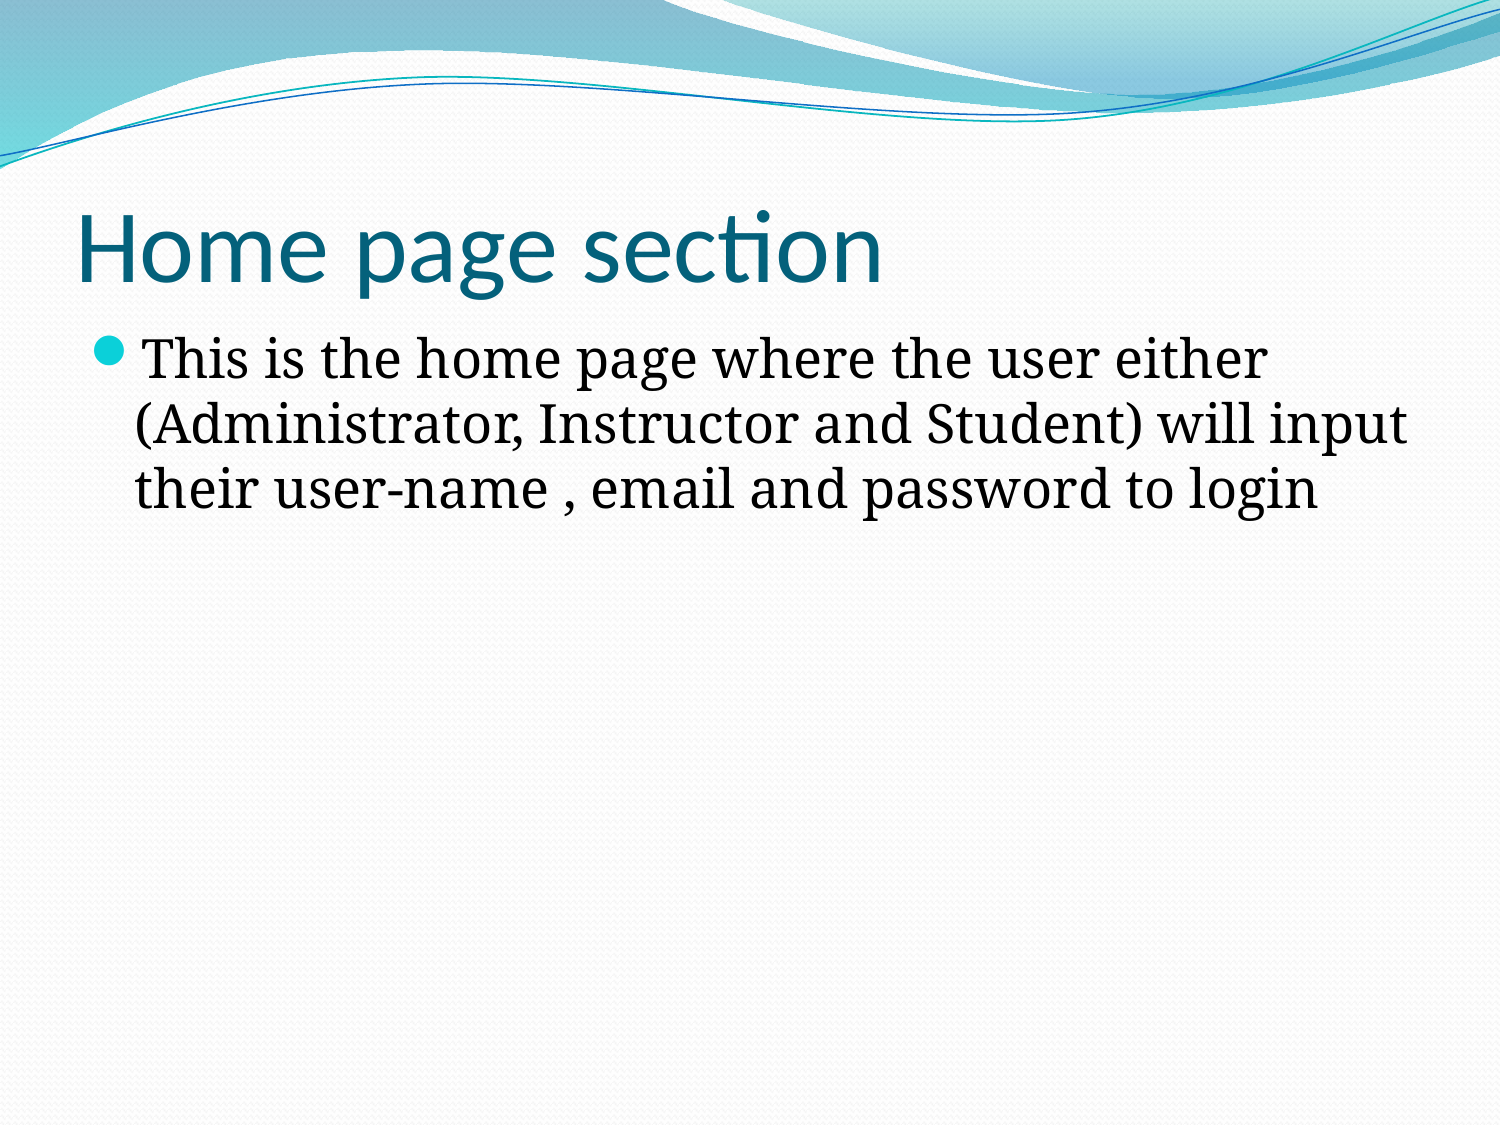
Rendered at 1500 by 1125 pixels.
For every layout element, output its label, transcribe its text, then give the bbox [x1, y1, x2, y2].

list This is the home page where the user either (Administrator, Instructor and Student) will input their user-name , email and password to login [75, 317, 1425, 1038]
title Home page section [75, 115, 1425, 303]
